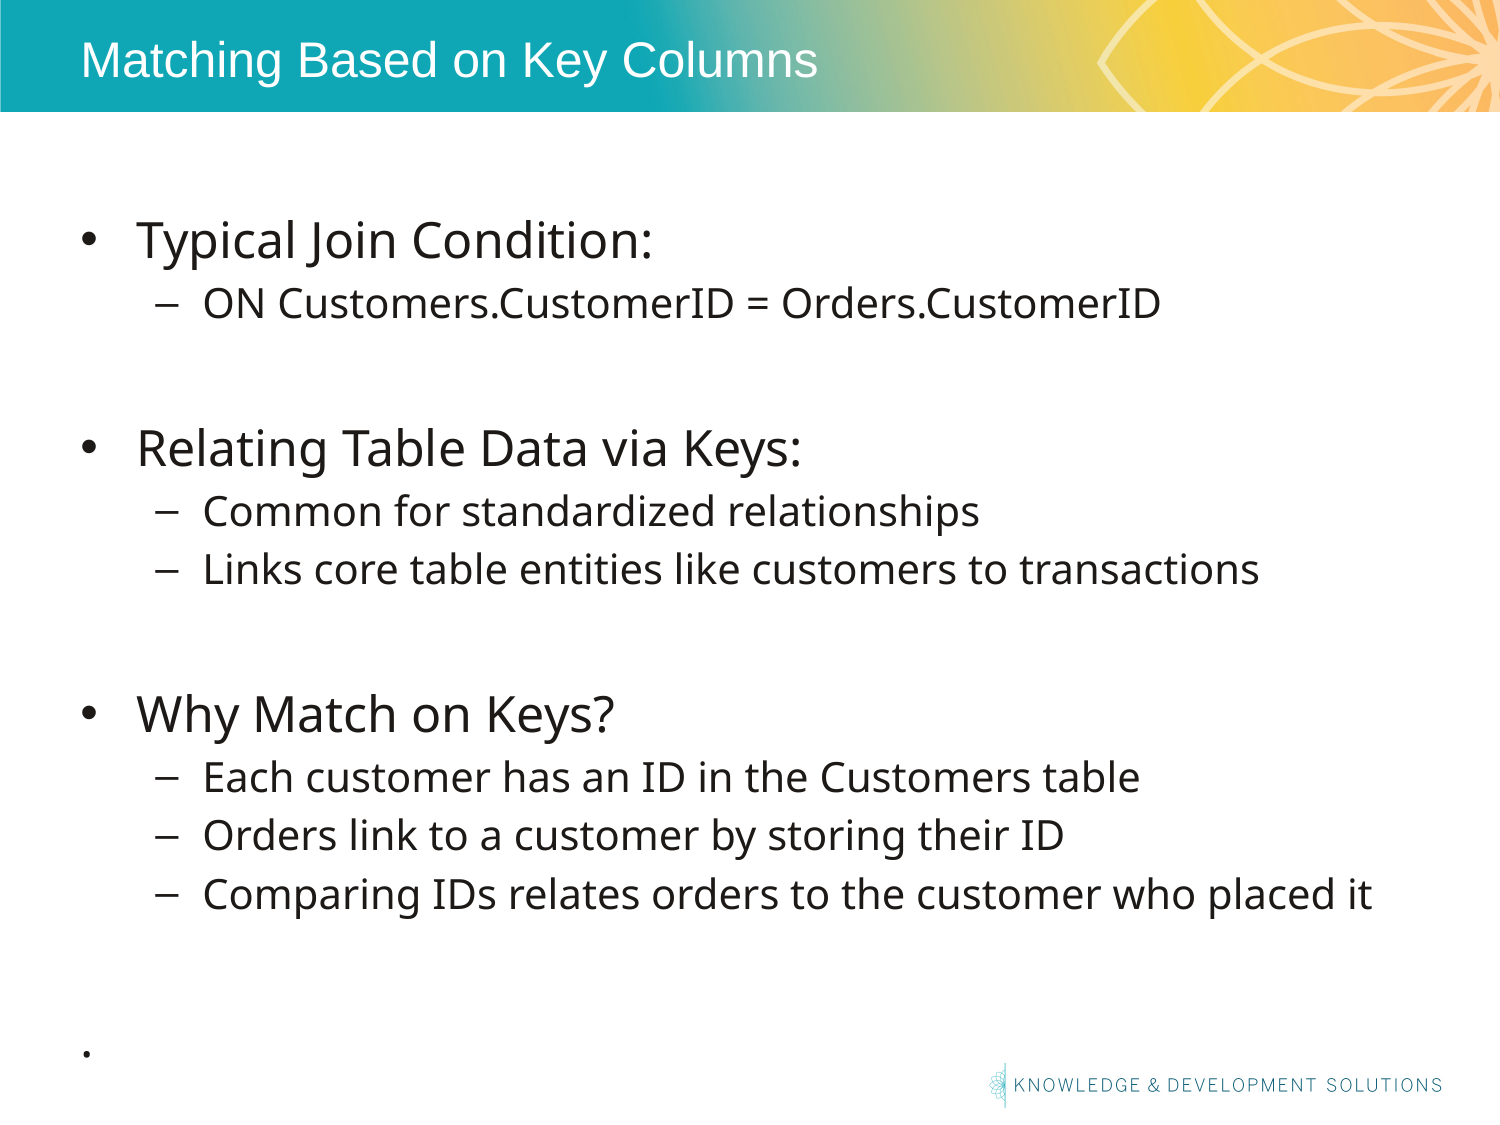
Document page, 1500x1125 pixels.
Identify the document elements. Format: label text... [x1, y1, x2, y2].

picture [0, 0, 1500, 112]
title Matching Based on Key Columns [65, 19, 1416, 90]
list Typical Join Condition: ON Customers.CustomerID = Orders.CustomerID Relating Table Data via Keys: Common for standardized relationships Links core table entities like customers to transactions Why Match on Keys? Each customer has an ID in the Customers table Orders link to a customer by storing their ID Comparing IDs relates orders to the customer who placed it . [65, 200, 1416, 1022]
picture [971, 1051, 1500, 1125]
